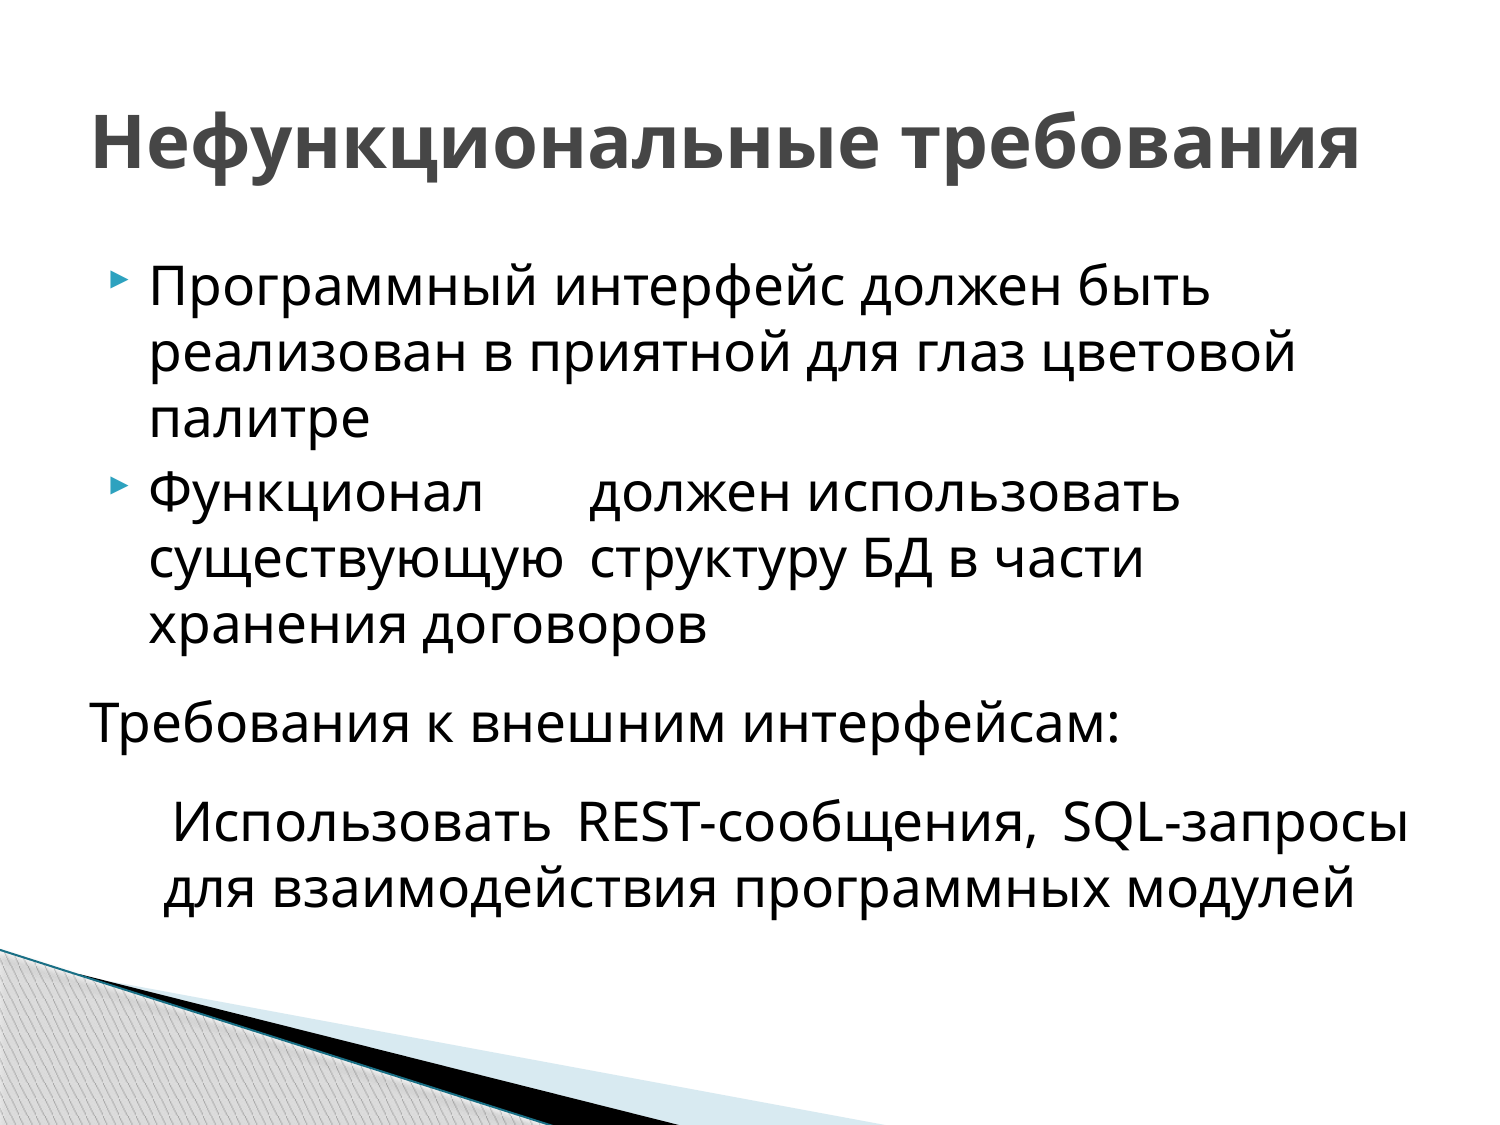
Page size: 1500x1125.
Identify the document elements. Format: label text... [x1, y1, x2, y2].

list Программный интерфейс должен быть реализован в приятной для глаз цветовой палитре Функционал должен использовать существующую структуру БД в части хранения договоров Требования к внешним интерфейсам: Использовать REST-сообщения, SQL-запросы для взаимодействия программных модулей [75, 243, 1425, 986]
title Нефункциональные требования [75, 45, 1425, 233]
